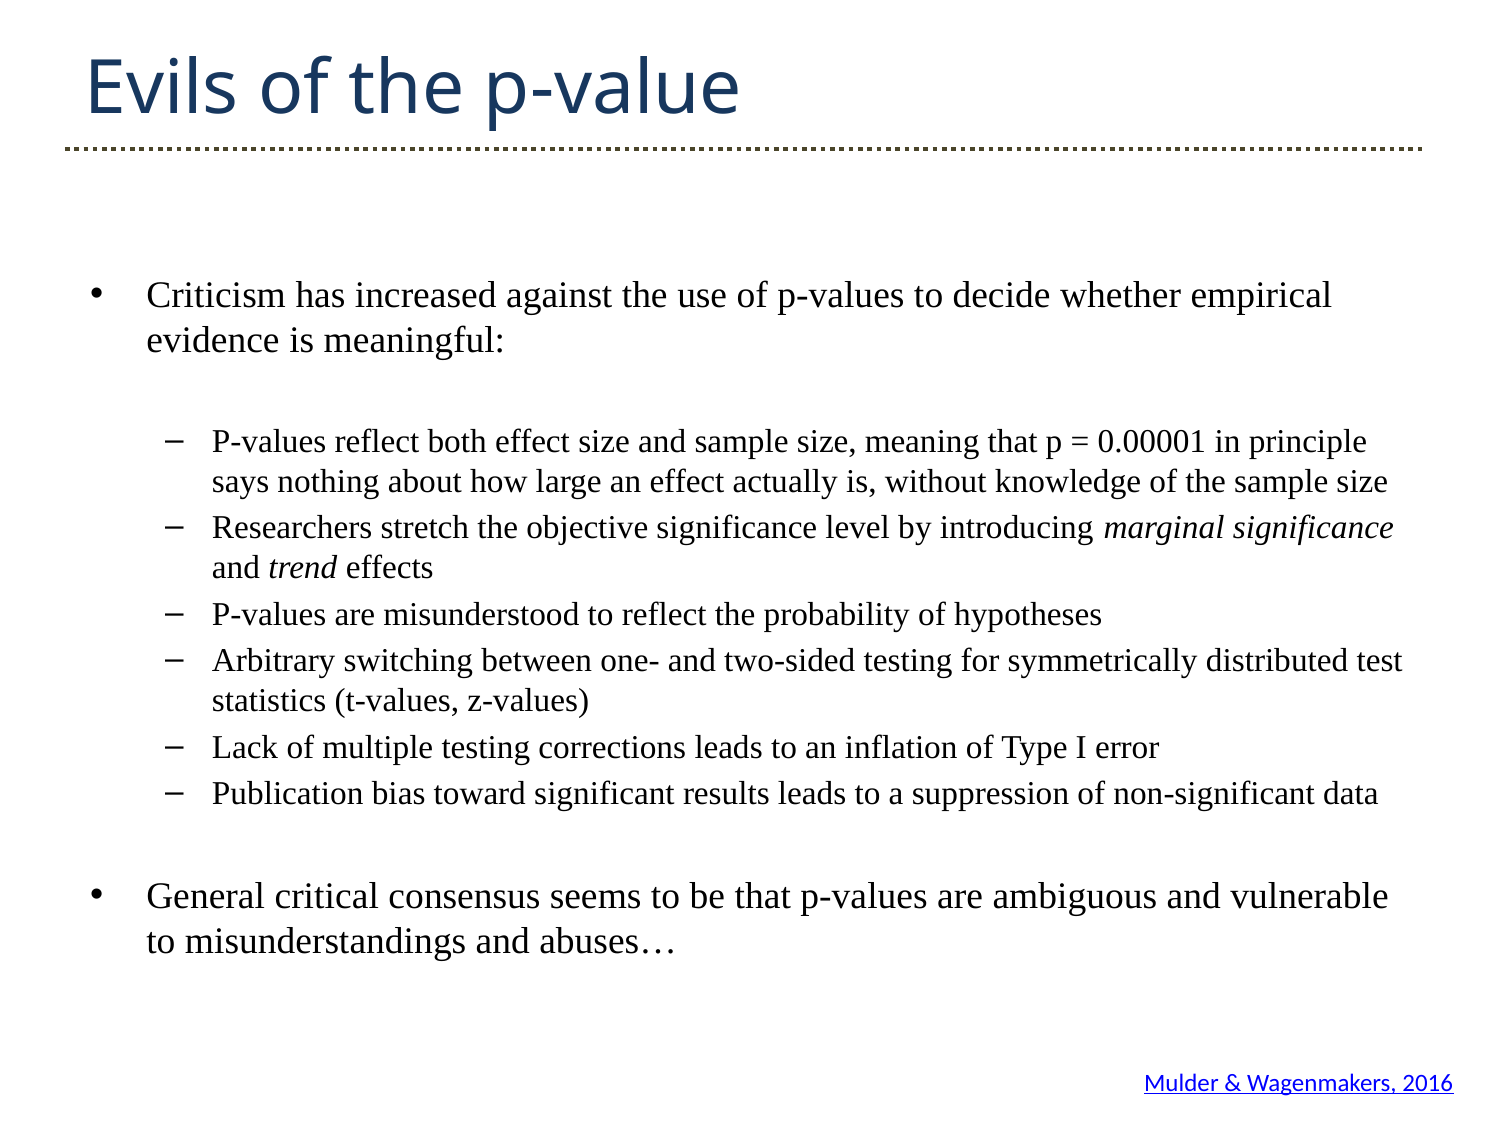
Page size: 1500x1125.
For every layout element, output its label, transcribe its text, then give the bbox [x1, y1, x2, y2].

text_box Evils of the p-value [69, 30, 1412, 136]
list Criticism has increased against the use of p-values to decide whether empirical evidence is meaningful: P-values reflect both effect size and sample size, meaning that p = 0.00001 in principle says nothing about how large an effect actually is, without knowledge of the sample size Researchers stretch the objective significance level by introducing marginal significance and trend effects P-values are misunderstood to reflect the probability of hypotheses Arbitrary switching between one- and two-sided testing for symmetrically distributed test statistics (t-values, z-values) Lack of multiple testing corrections leads to an inflation of Type I error Publication bias toward significant results leads to a suppression of non-significant data General critical consensus seems to be that p-values are ambiguous and vulnerable to misunderstandings and abuses… [75, 262, 1436, 1059]
text_box Mulder & Wagenmakers, 2016 [1129, 1058, 1469, 1104]
